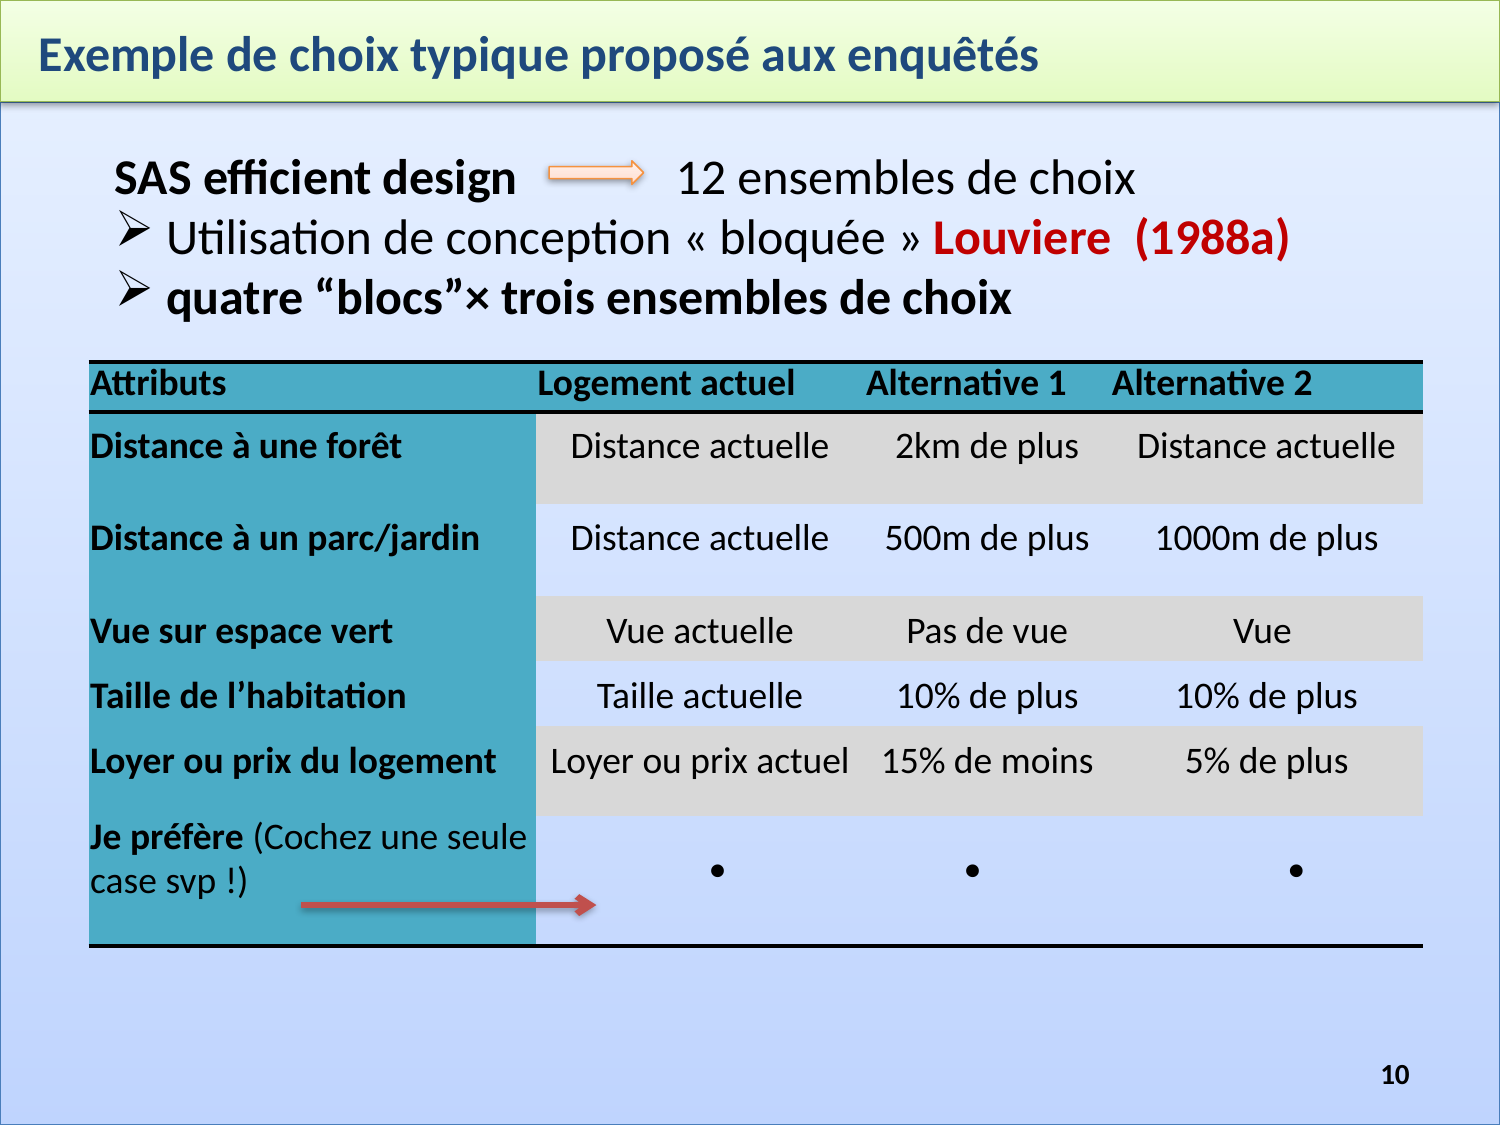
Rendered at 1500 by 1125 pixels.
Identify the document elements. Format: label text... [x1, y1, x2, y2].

table_cell Taille actuelle [536, 661, 864, 726]
table_cell Vue actuelle [536, 596, 864, 661]
table_cell 2km de plus [864, 414, 1110, 504]
table_cell  [864, 816, 1110, 944]
table_header Alternative 2 [1110, 364, 1423, 410]
table_cell Distance à une forêt [89, 414, 536, 504]
table_cell Loyer ou prix actuel [536, 726, 864, 816]
table_cell Je préfère (Cochez une seule case svp !) [89, 816, 536, 944]
table_cell Pas de vue [864, 596, 1110, 661]
table_cell 500m de plus [864, 504, 1110, 596]
table_cell 5% de plus [1110, 726, 1423, 816]
table_cell Vue [1110, 596, 1423, 661]
table_cell 15% de moins [864, 726, 1110, 816]
table_cell Distance à un parc/jardin [89, 504, 536, 596]
table_cell  [536, 816, 864, 944]
table_cell Distance actuelle [536, 504, 864, 596]
table_cell Distance actuelle [536, 414, 864, 504]
table_header Attributs [89, 364, 536, 410]
table_cell Vue sur espace vert [89, 596, 536, 661]
table_header Logement actuel [536, 364, 864, 410]
table_cell  [1110, 816, 1423, 944]
table_cell Loyer ou prix du logement [89, 726, 536, 816]
slide_number 10 [1074, 1042, 1425, 1103]
table_cell Taille de l’habitation [89, 661, 536, 726]
table_cell 10% de plus [1110, 661, 1423, 726]
table_cell 10% de plus [864, 661, 1110, 726]
table_header Alternative 1 [864, 364, 1110, 410]
table_cell 1000m de plus [1110, 504, 1423, 596]
text_box [0, 109, 1500, 1125]
text_box SAS efficient design 12 ensembles de choix Utilisation de conception « bloquée » Louviere (1988a) quatre “blocs”× trois ensembles de choix [100, 137, 1365, 332]
table_cell Distance actuelle [1110, 414, 1423, 504]
text_box Exemple de choix typique proposé aux enquêtés [0, 0, 1500, 102]
text_box [548, 160, 645, 186]
